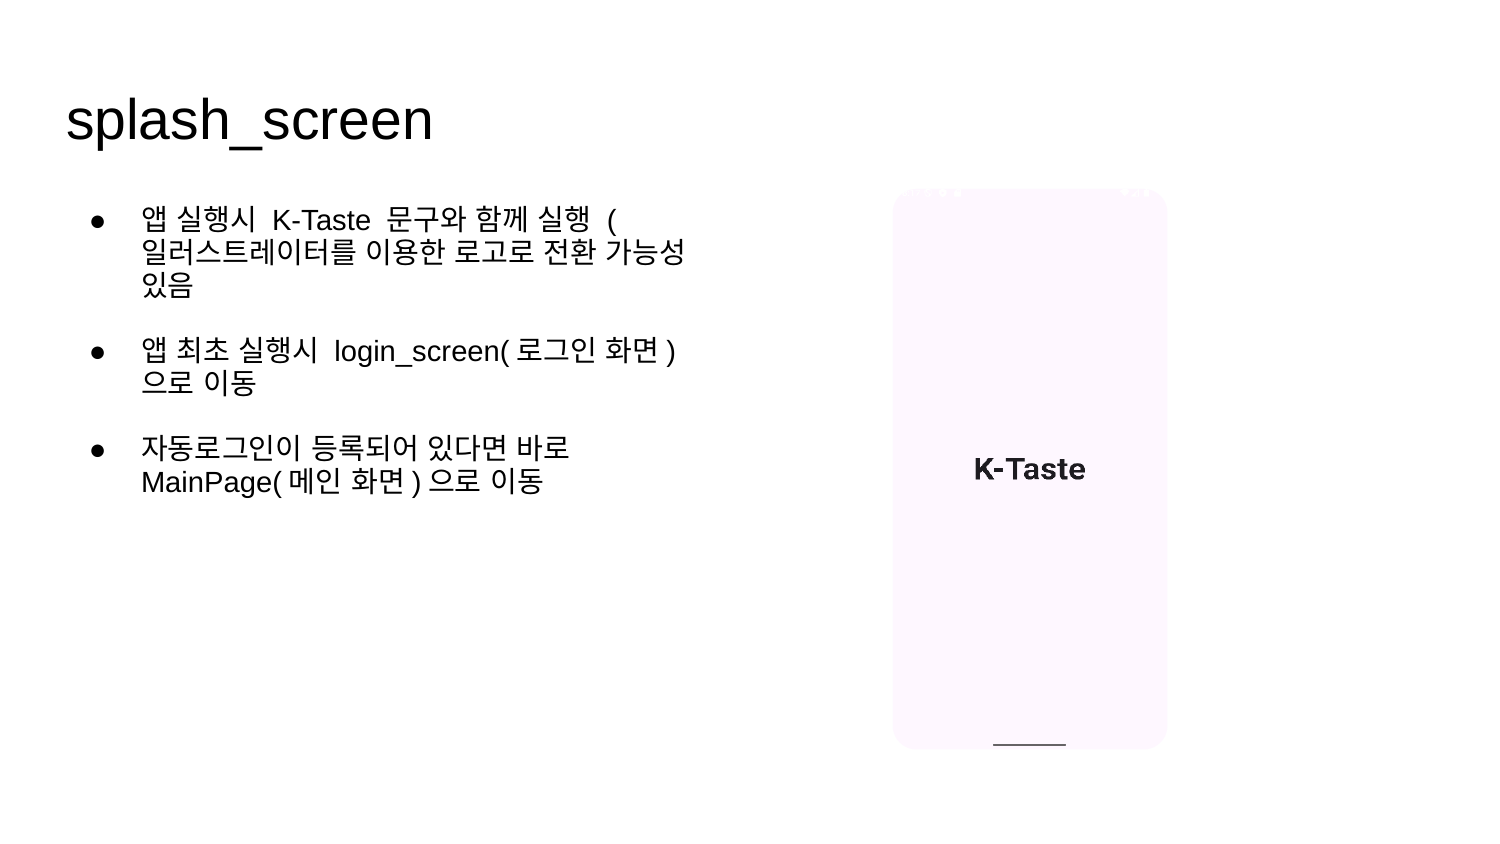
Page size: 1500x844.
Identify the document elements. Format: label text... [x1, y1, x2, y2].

picture [892, 188, 1168, 750]
list 앱 실행시 K-Taste 문구와 함께 실행 (일러스트레이터를 이용한 로고로 전환 가능성 있음 앱 최초 실행시 login_screen(로그인 화면)으로 이동 자동로그인이 등록되어 있다면 바로 MainPage(메인 화면)으로 이동 [51, 189, 708, 750]
title splash_screen [51, 72, 1449, 167]
